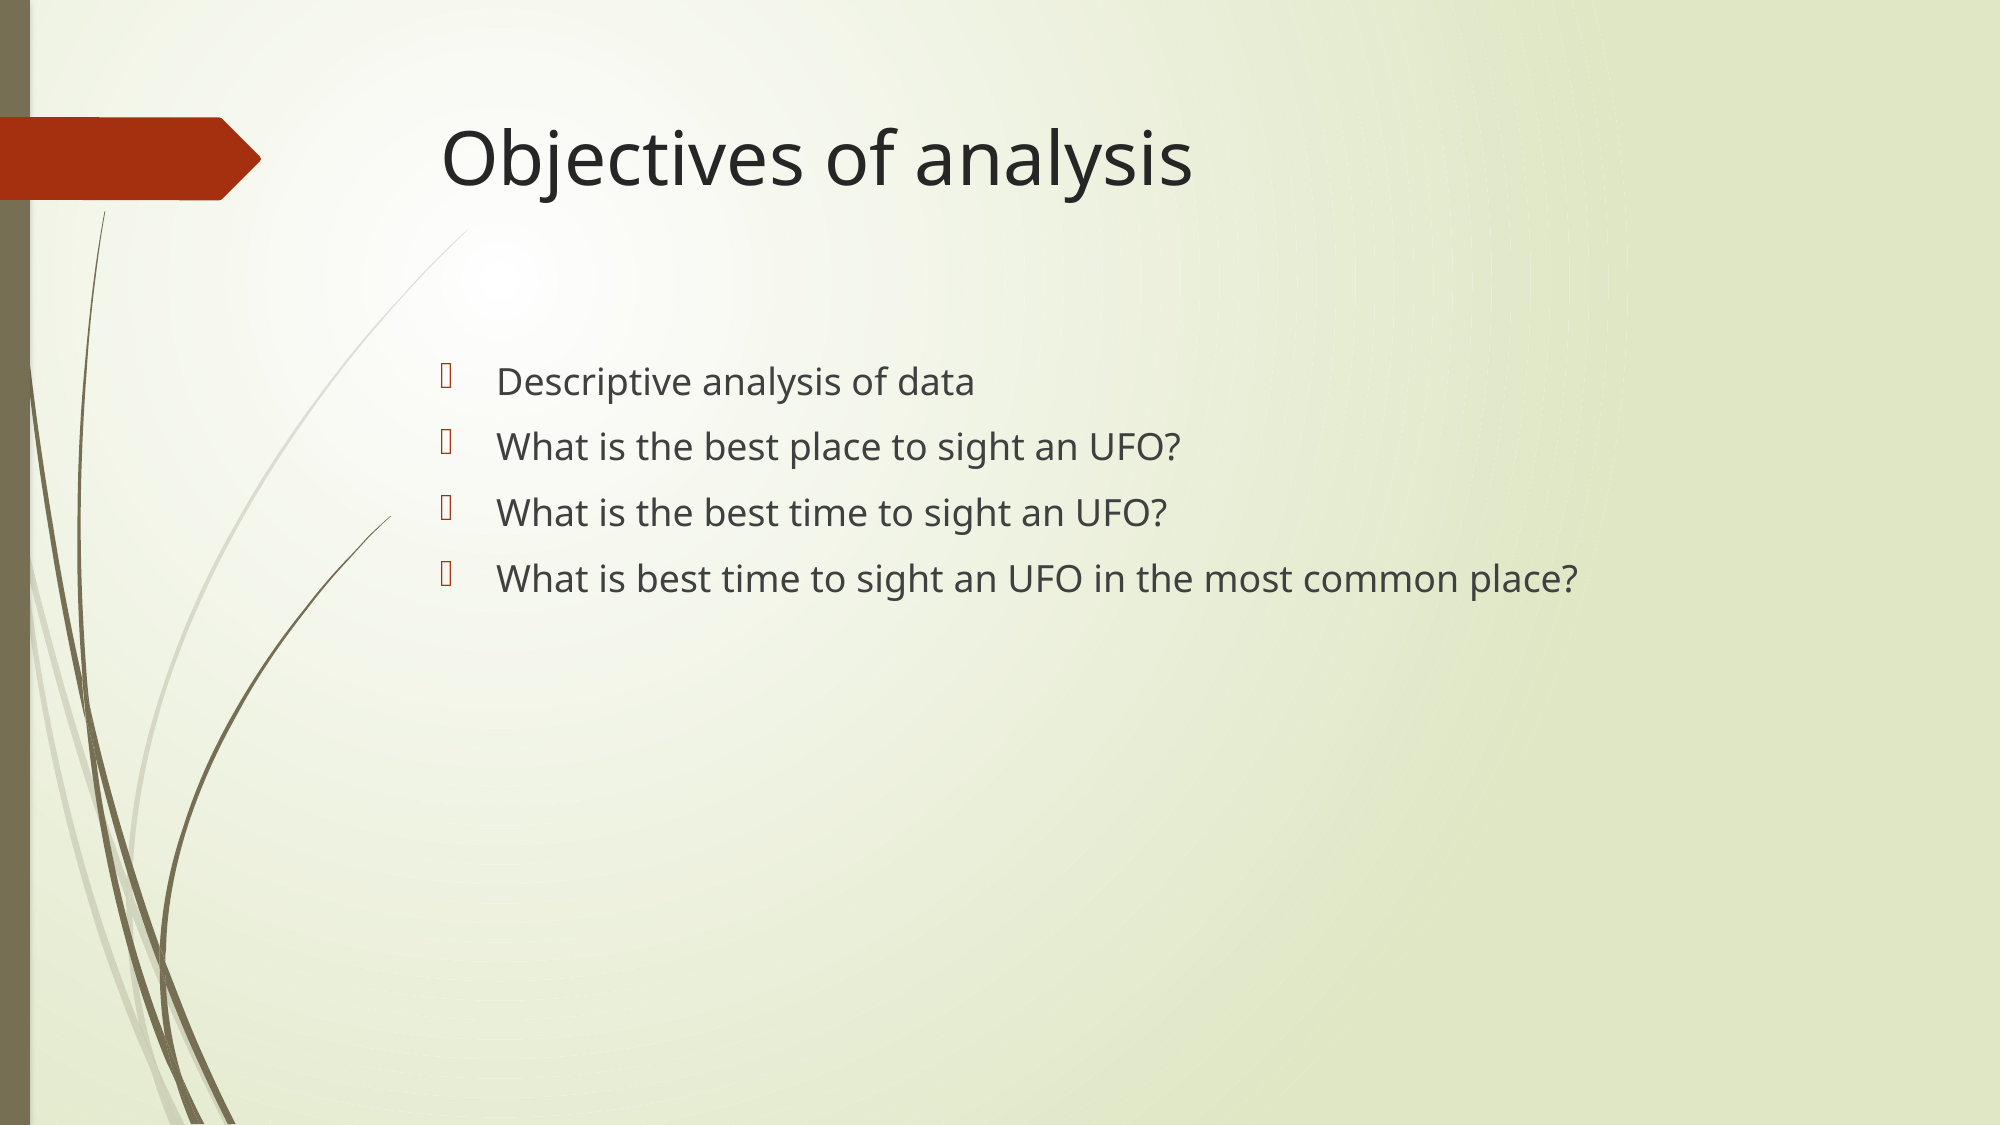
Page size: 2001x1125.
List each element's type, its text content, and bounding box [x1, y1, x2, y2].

list Descriptive analysis of data What is the best place to sight an UFO? What is the best time to sight an UFO? What is best time to sight an UFO in the most common place? [424, 350, 1888, 970]
title Objectives of analysis [425, 102, 1888, 313]
